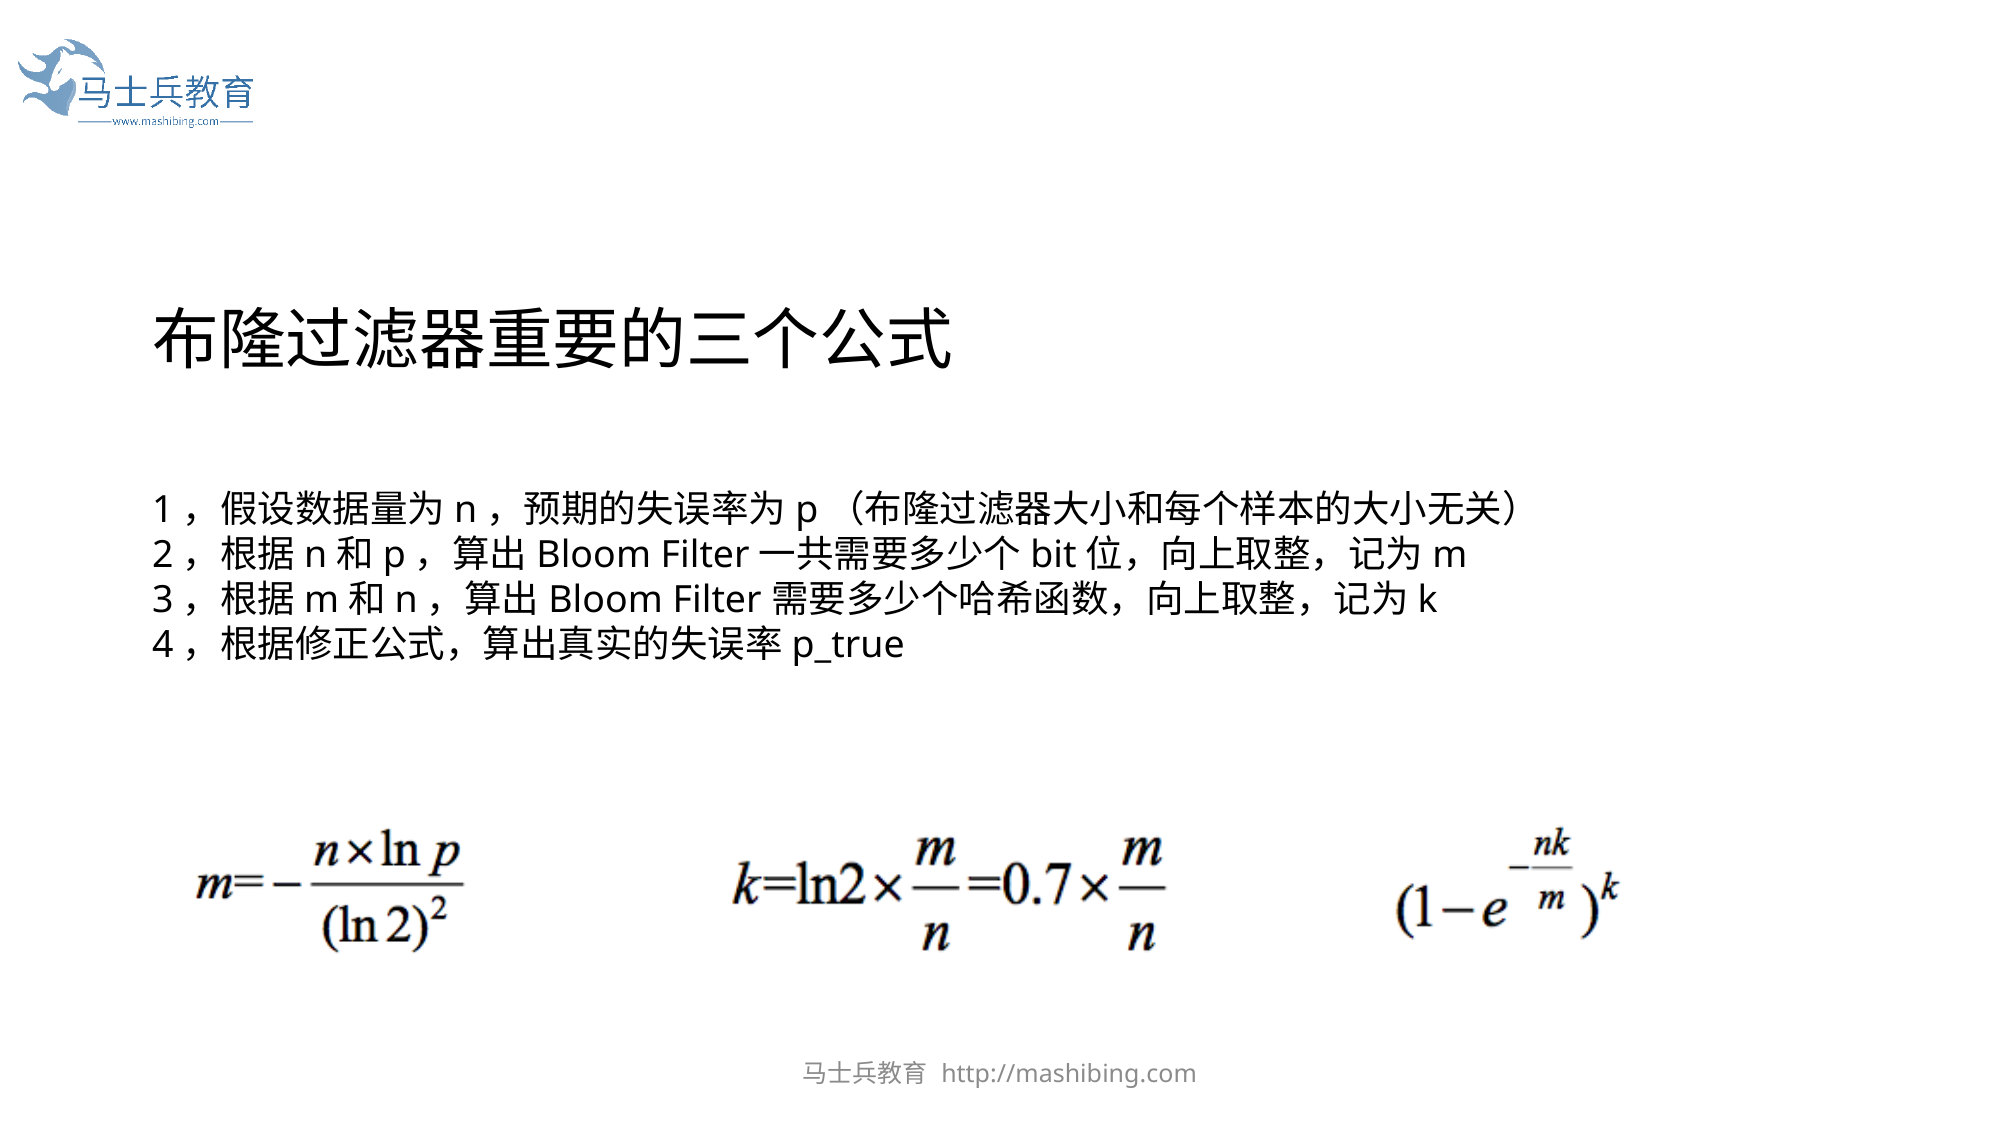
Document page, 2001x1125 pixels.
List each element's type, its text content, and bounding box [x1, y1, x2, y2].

picture [7, 5, 276, 177]
text_box 1，假设数据量为n，预期的失误率为p（布隆过滤器大小和每个样本的大小无关） 2，根据n和p，算出Bloom Filter一共需要多少个bit位，向上取整，记为m 3，根据m和n，算出Bloom Filter需要多少个哈希函数，向上取整，记为k 4，根据修正公式，算出真实的失误率p_true [137, 477, 1863, 673]
title 布隆过滤器重要的三个公式 [137, 205, 1863, 477]
picture [662, 817, 1227, 972]
picture [125, 807, 534, 973]
footer 马士兵教育 http://mashibing.com [662, 1042, 1338, 1103]
picture [1337, 783, 1660, 969]
